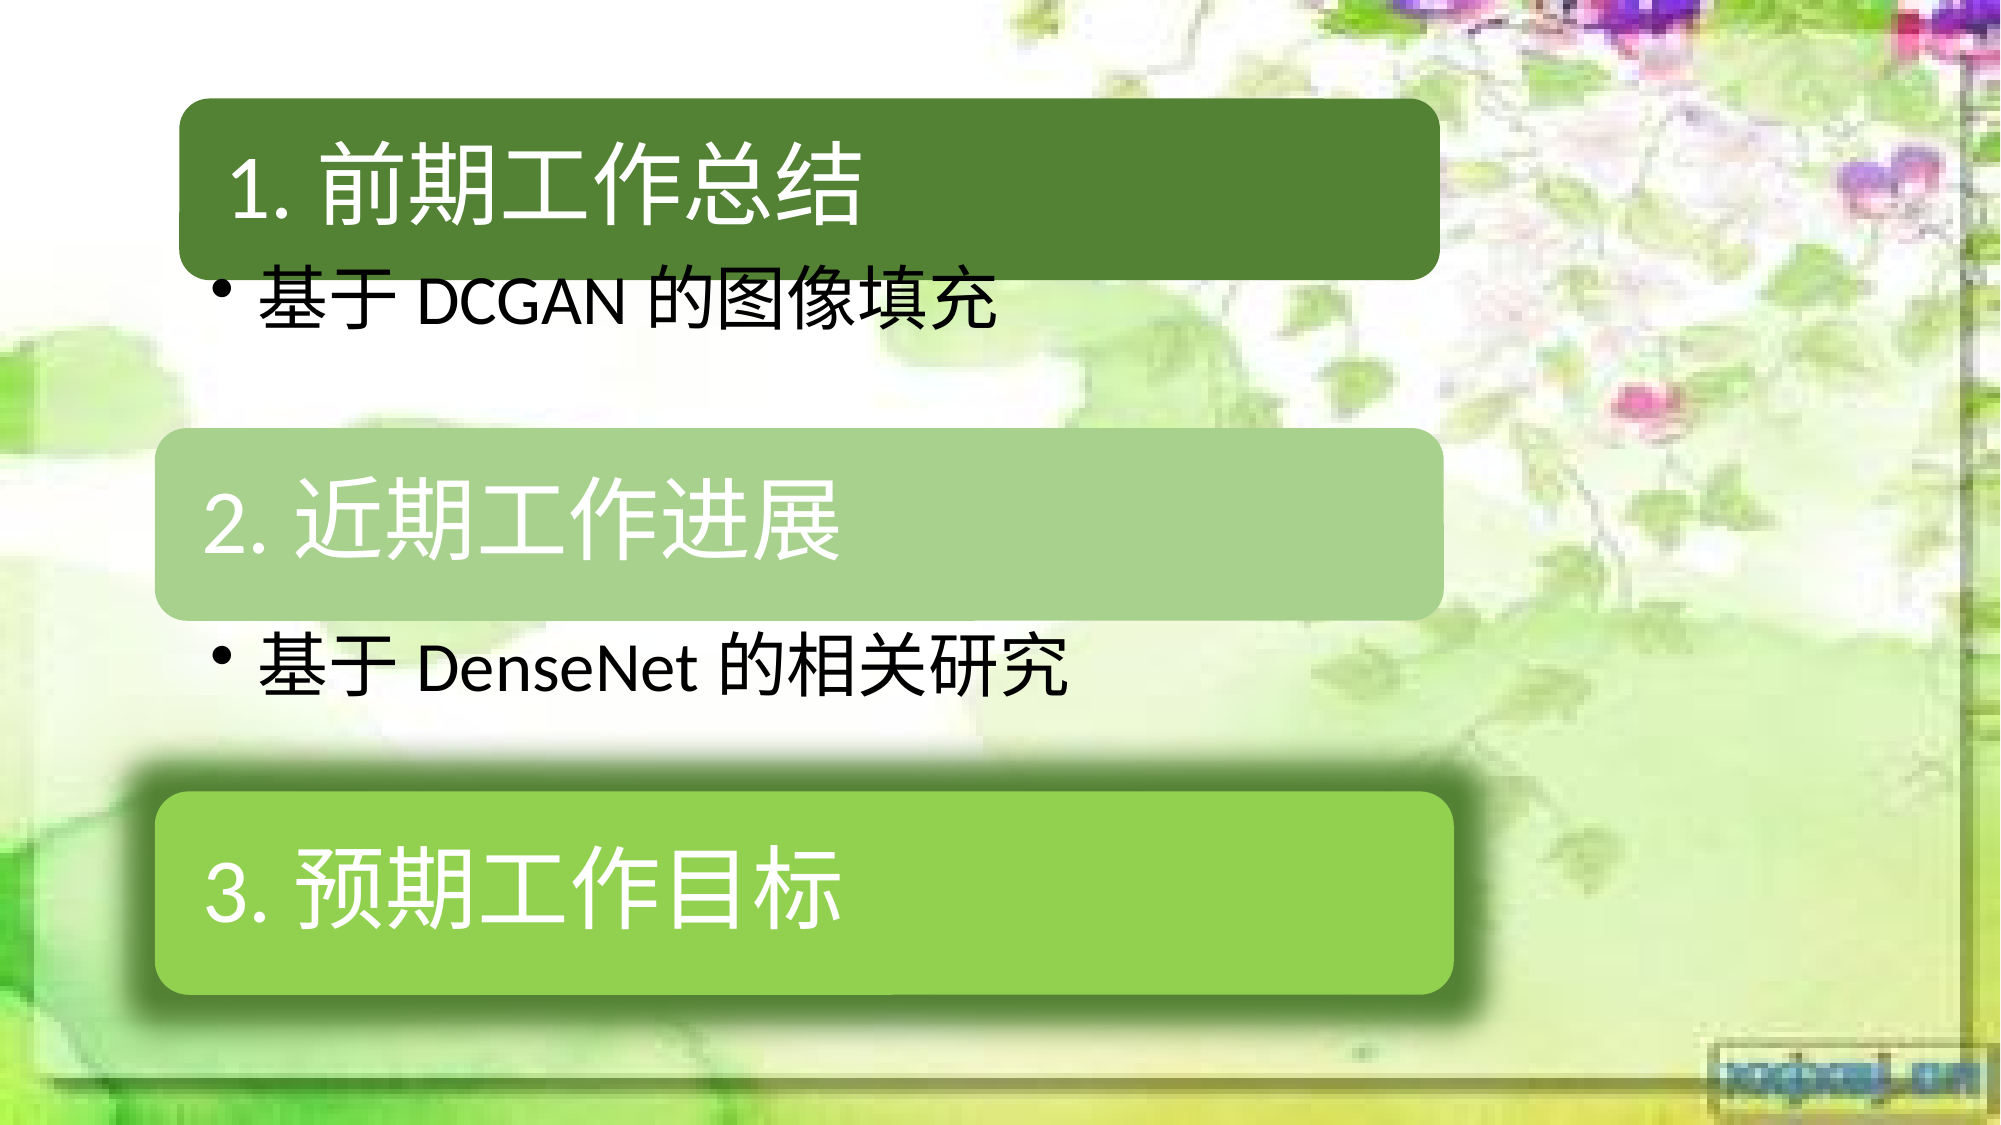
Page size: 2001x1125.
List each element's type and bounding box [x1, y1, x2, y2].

picture [0, 0, 2001, 1125]
list [154, 46, 1922, 1024]
